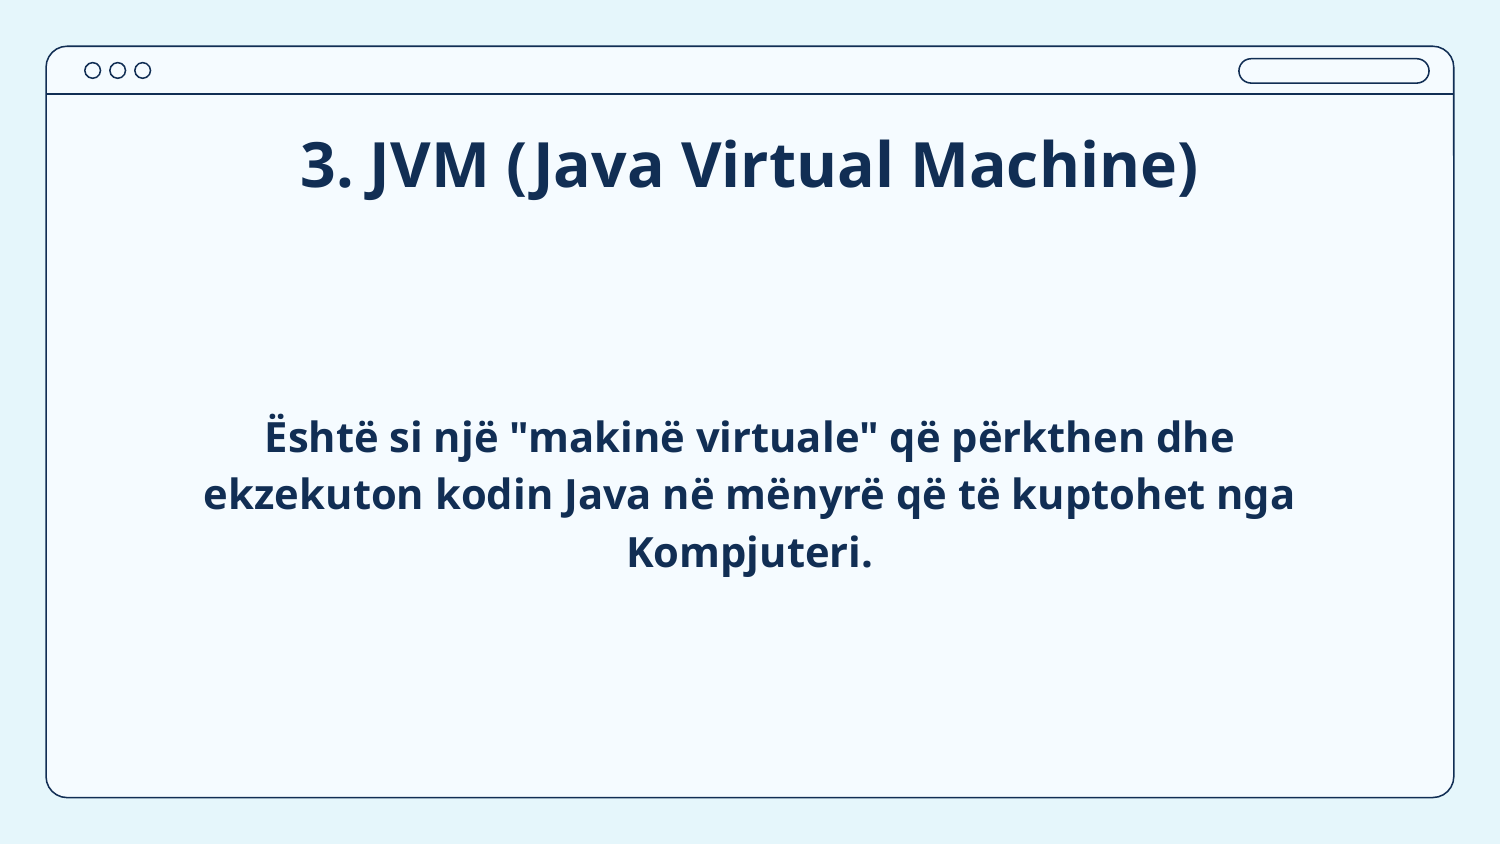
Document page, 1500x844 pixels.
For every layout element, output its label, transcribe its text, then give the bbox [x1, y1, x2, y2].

subtitle Është si një "makinë virtuale" që përkthen dhe ekzekuton kodin Java në mënyrë që të kuptohet nga Kompjuteri. [148, 343, 1352, 591]
title 3. JVM (Java Virtual Machine) [118, 109, 1382, 204]
